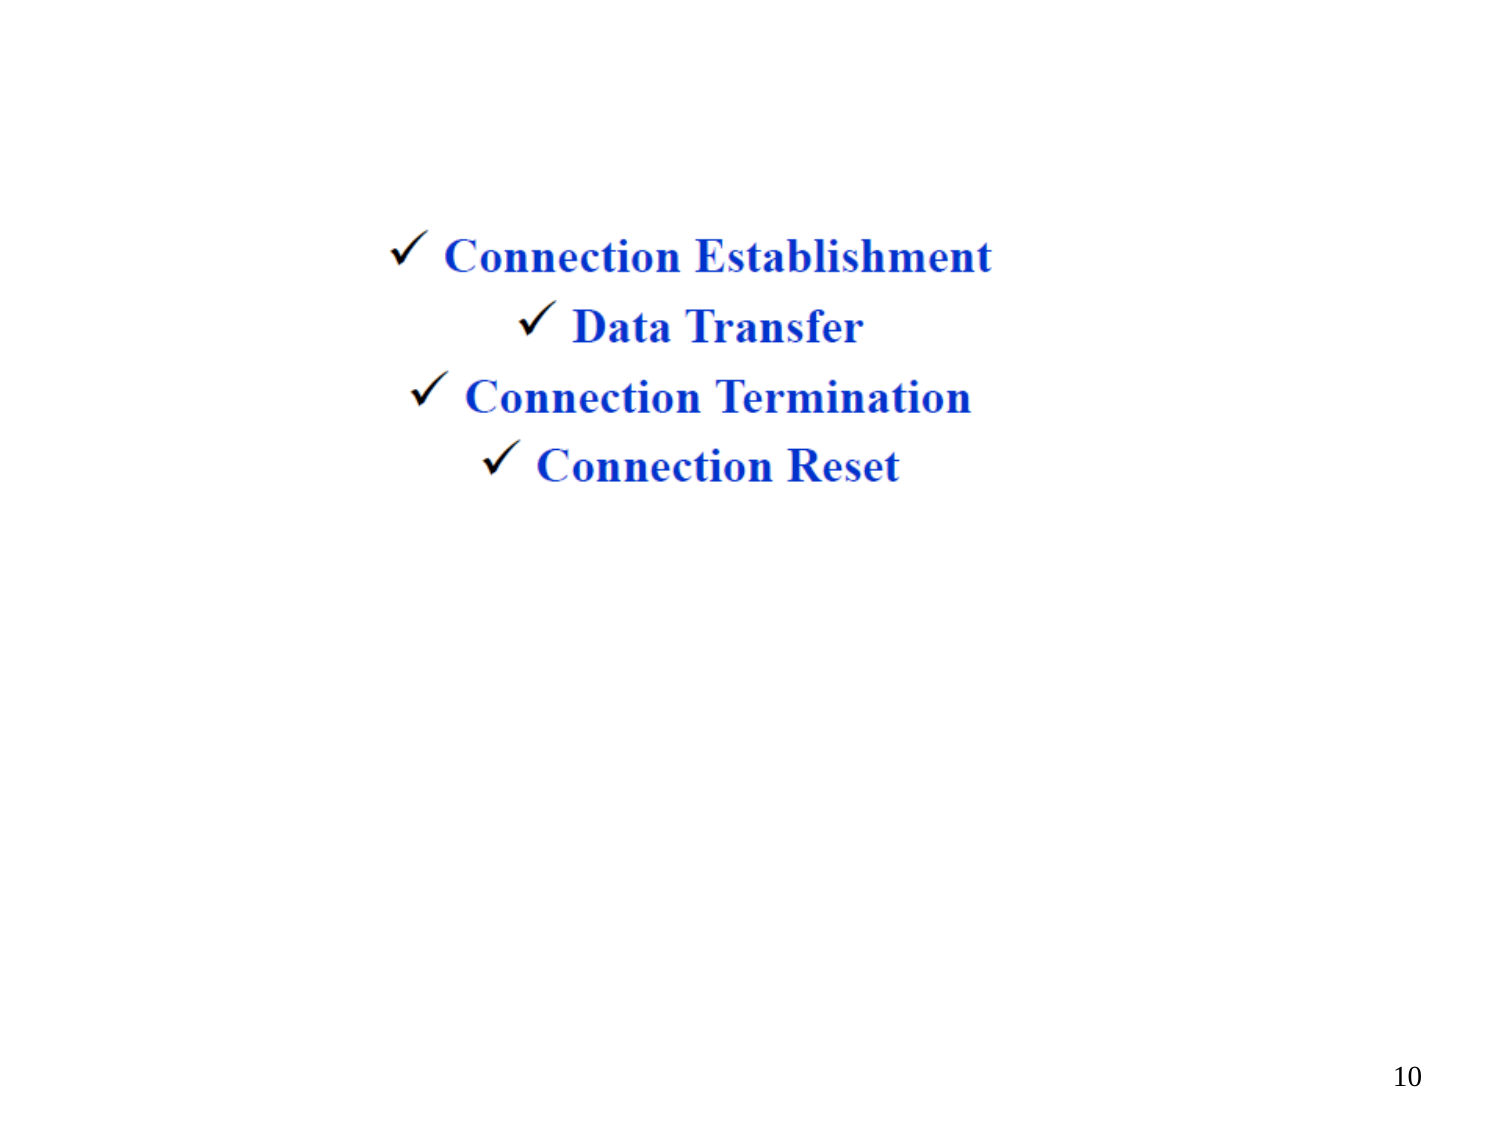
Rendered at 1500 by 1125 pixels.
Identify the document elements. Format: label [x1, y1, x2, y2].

picture [264, 180, 1236, 597]
text_box [1362, 1049, 1438, 1125]
